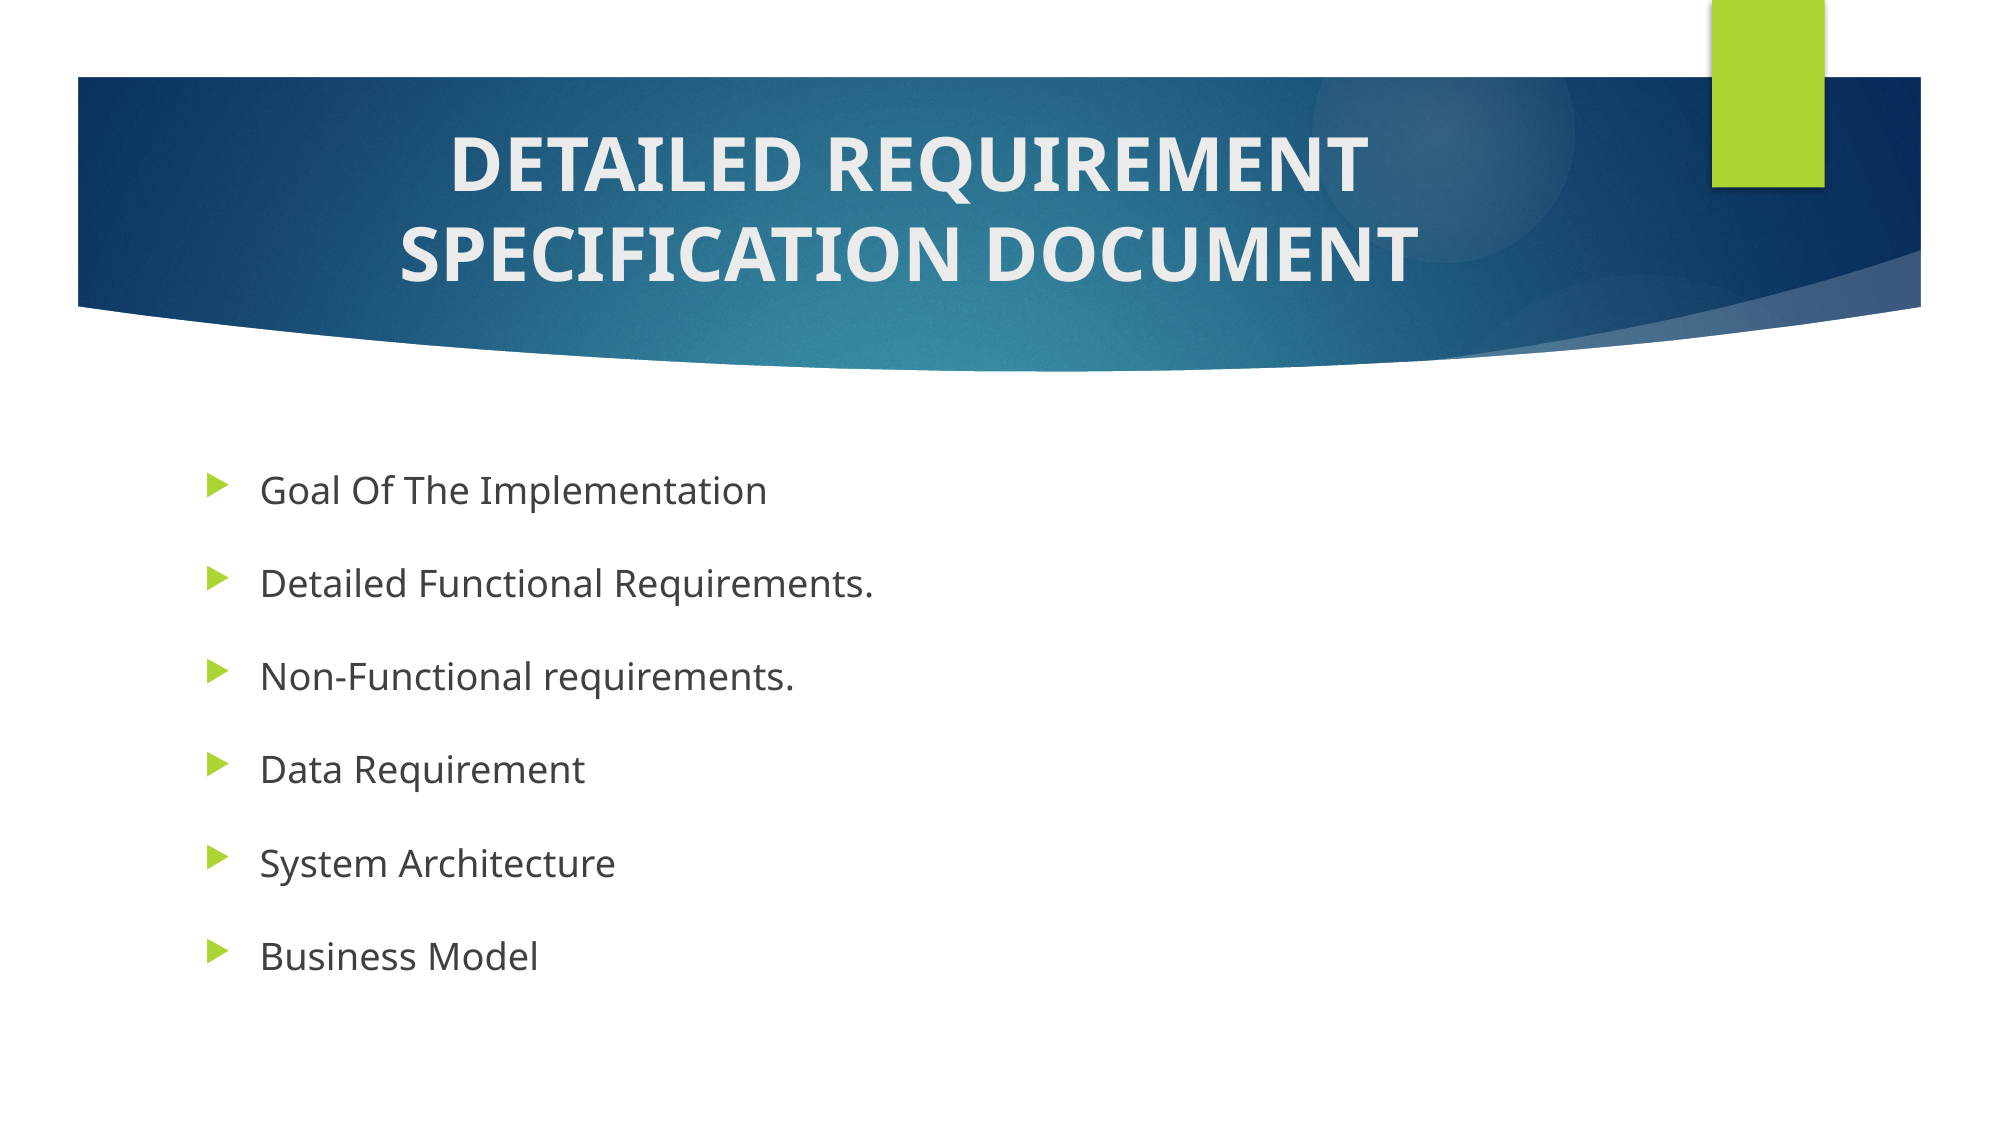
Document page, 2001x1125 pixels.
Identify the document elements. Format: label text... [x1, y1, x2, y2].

list Goal Of The Implementation Detailed Functional Requirements. Non-Functional requirements. Data Requirement System Architecture Business Model [189, 427, 1627, 988]
title DETAILED REQUIREMENT SPECIFICATION DOCUMENT [191, 193, 1629, 310]
